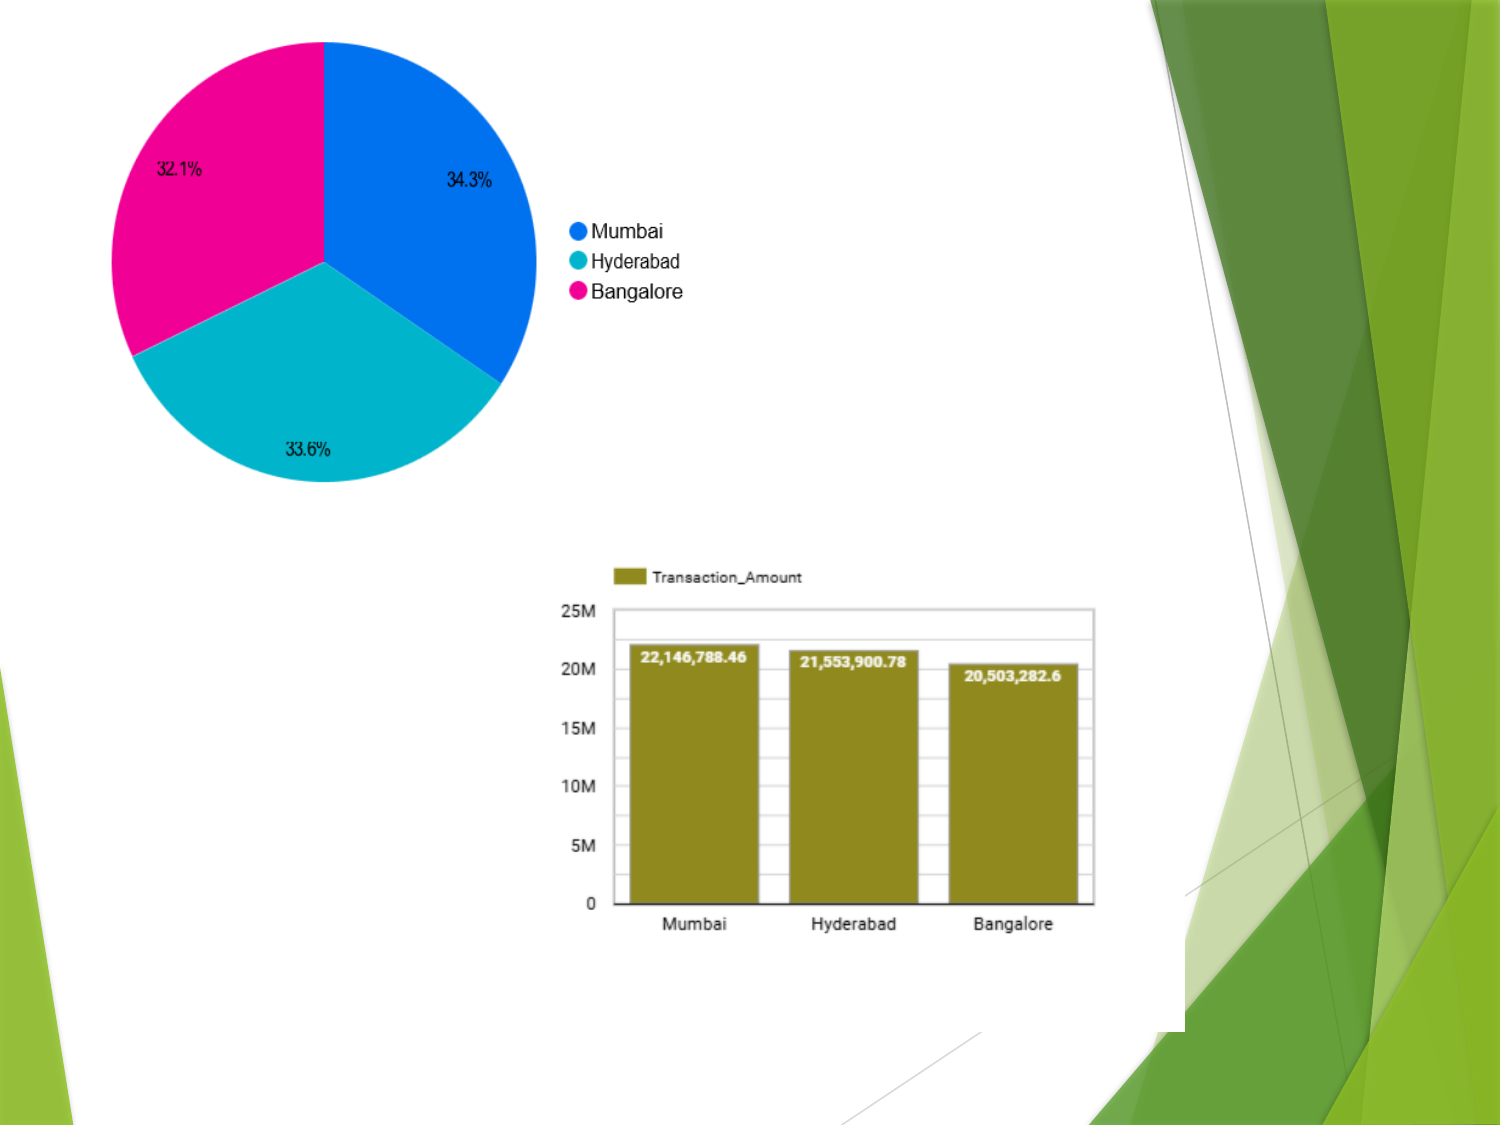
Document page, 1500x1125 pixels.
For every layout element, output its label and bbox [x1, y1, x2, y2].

picture [62, 35, 1186, 1033]
